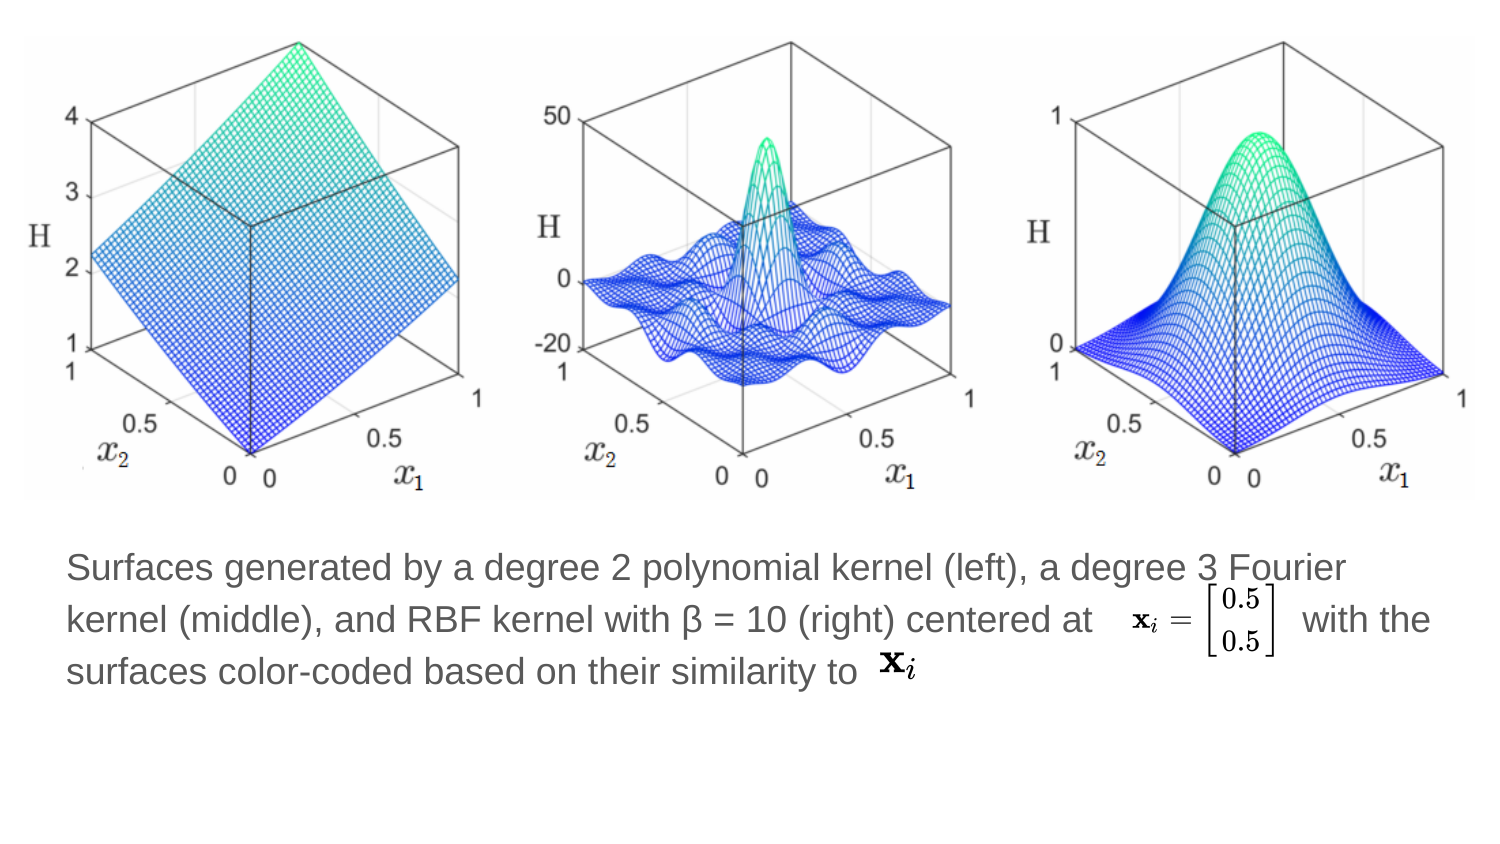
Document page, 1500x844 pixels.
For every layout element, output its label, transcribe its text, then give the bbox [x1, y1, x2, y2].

picture [879, 648, 920, 682]
picture [24, 36, 1476, 500]
picture [1132, 580, 1281, 659]
list Surfaces generated by a degree 2 polynomial kernel (left), a degree 3 Fourier kernel (middle), and RBF kernel with β = 10 (right) centered at with the surfaces color-coded based on their similarity to [51, 521, 1449, 750]
